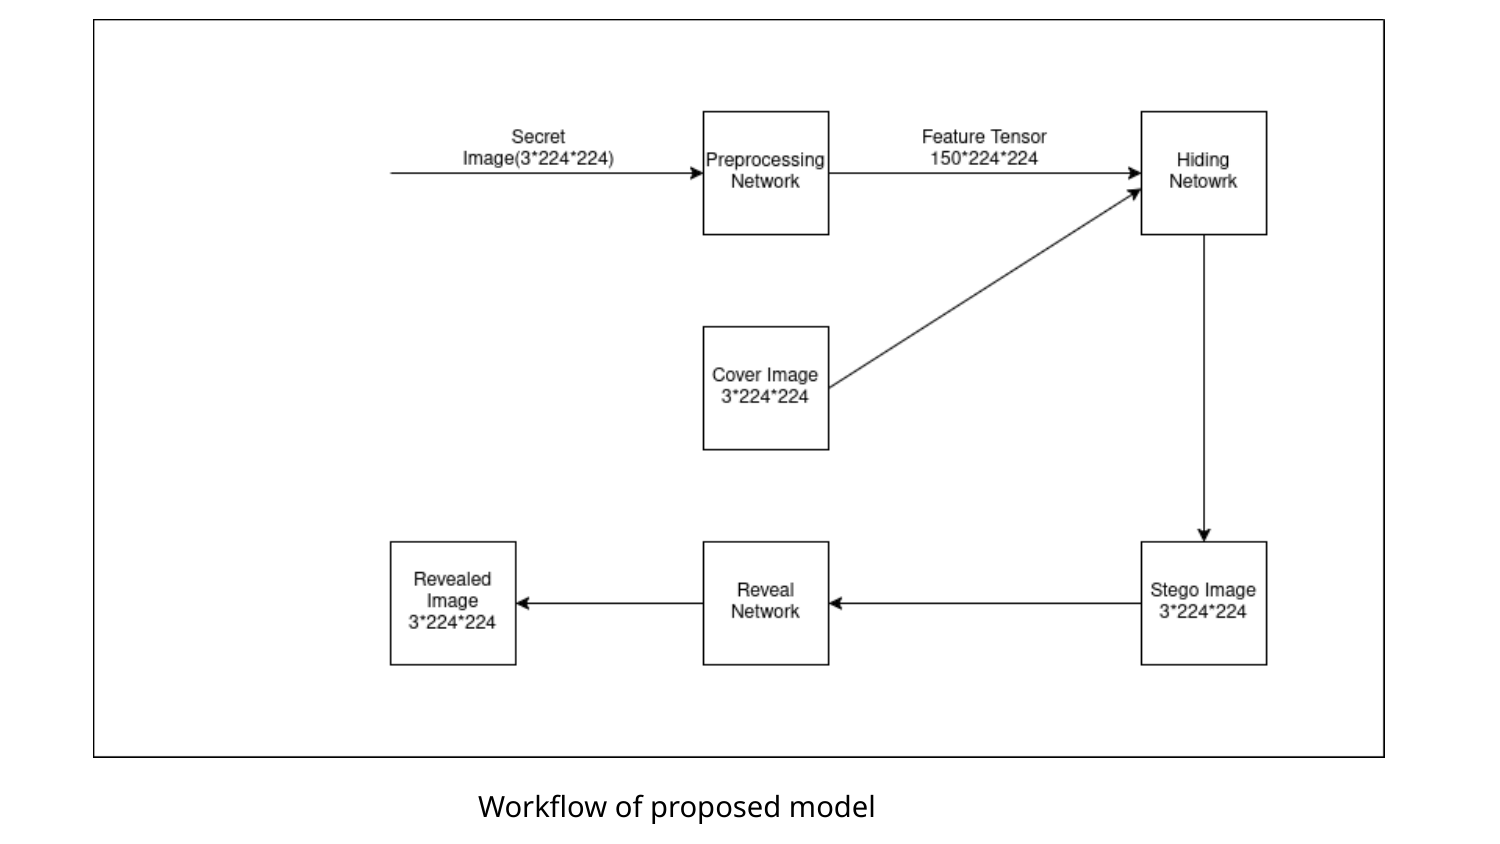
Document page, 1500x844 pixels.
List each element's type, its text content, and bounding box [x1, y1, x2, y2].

text_box Workflow of proposed model [463, 772, 958, 827]
picture [93, 18, 1385, 758]
